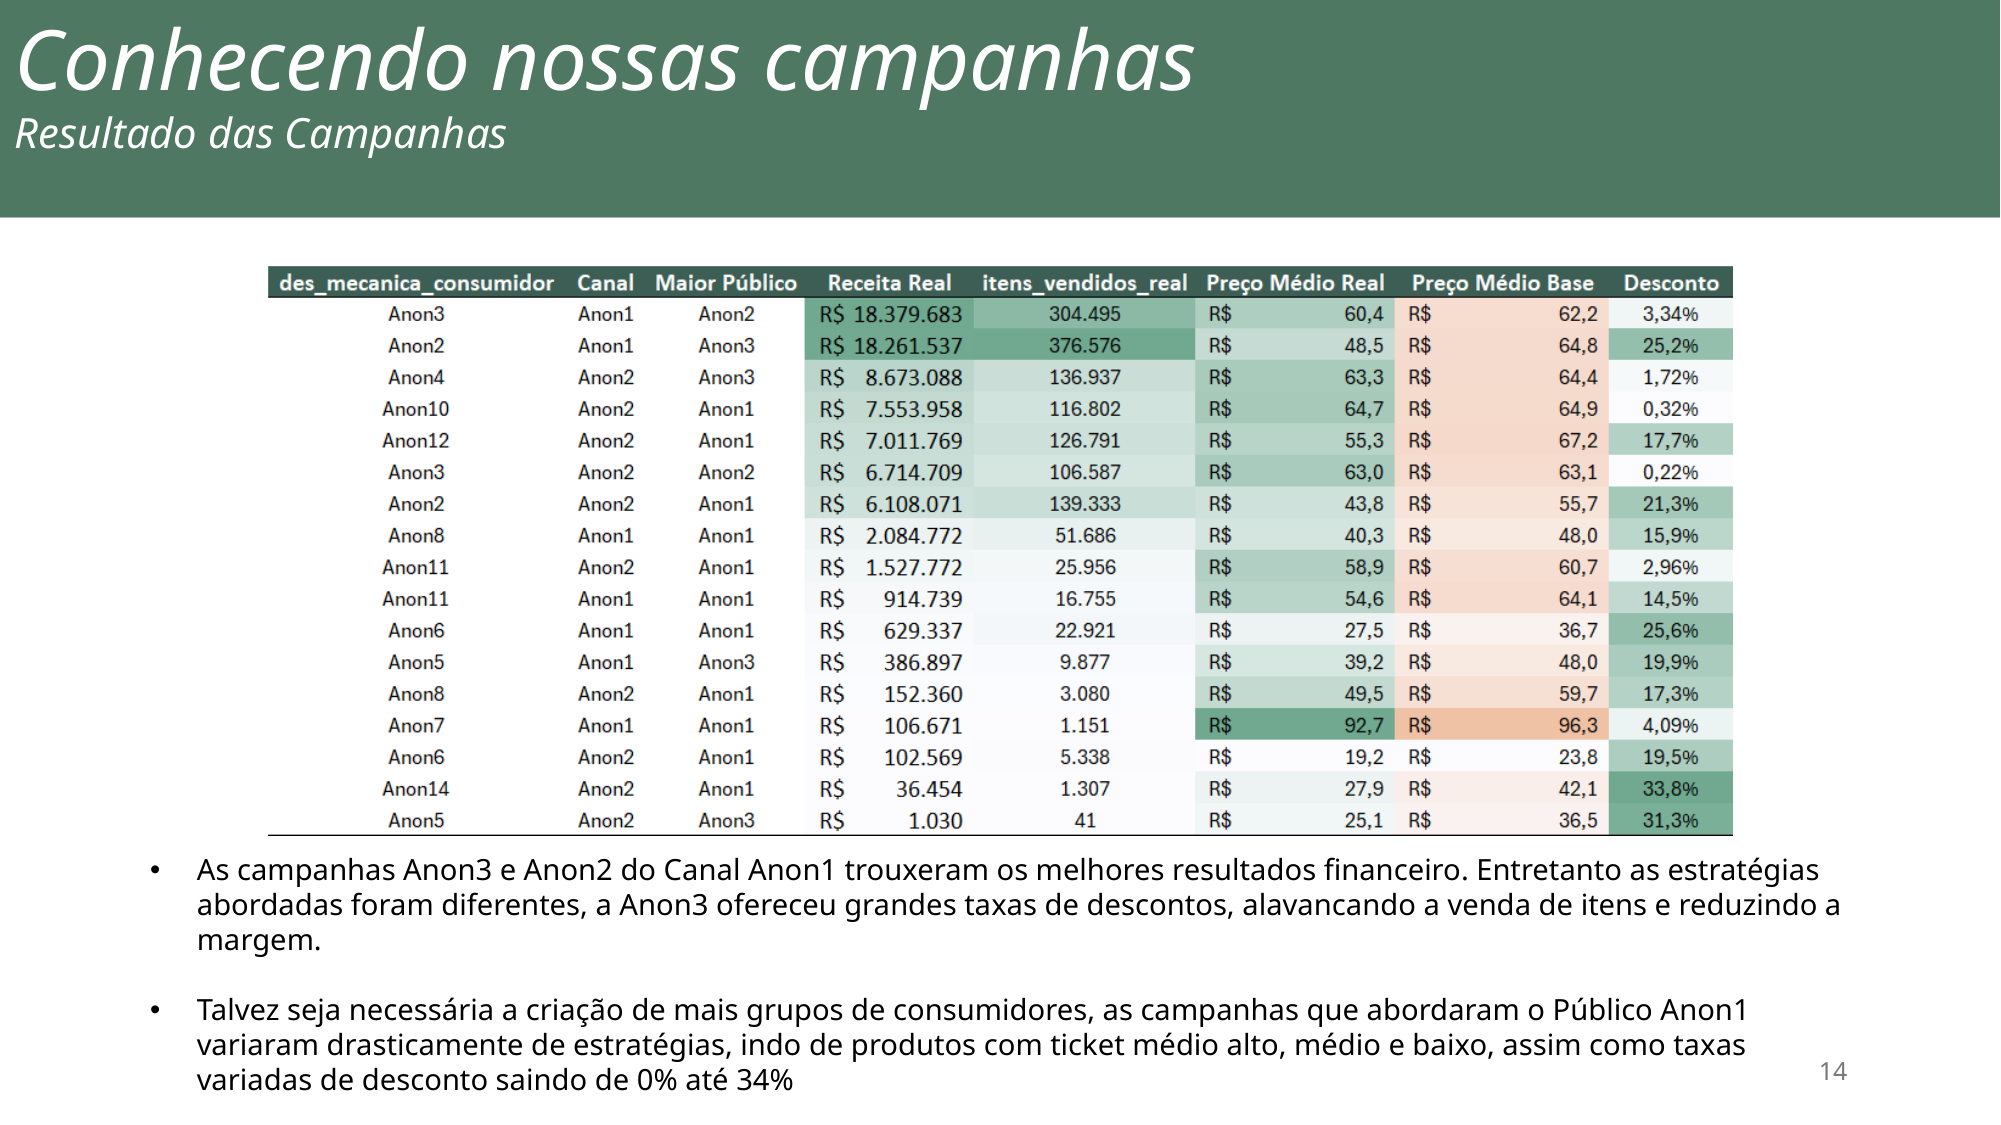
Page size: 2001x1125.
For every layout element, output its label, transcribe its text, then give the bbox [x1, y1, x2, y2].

text_box Conhecendo nossas campanhas Resultado das Campanhas [0, 0, 1559, 165]
text_box As campanhas Anon3 e Anon2 do Canal Anon1 trouxeram os melhores resultados financeiro. Entretanto as estratégias abordadas foram diferentes, a Anon3 ofereceu grandes taxas de descontos, alavancando a venda de itens e reduzindo a margem. Talvez seja necessária a criação de mais grupos de consumidores, as campanhas que abordaram o Público Anon1 variaram drasticamente de estratégias, indo de produtos com ticket médio alto, médio e baixo, assim como taxas variadas de desconto saindo de 0% até 34% [135, 844, 1865, 1125]
text_box [0, 0, 2000, 219]
picture [266, 264, 1734, 836]
slide_number 14 [1412, 1042, 1863, 1103]
